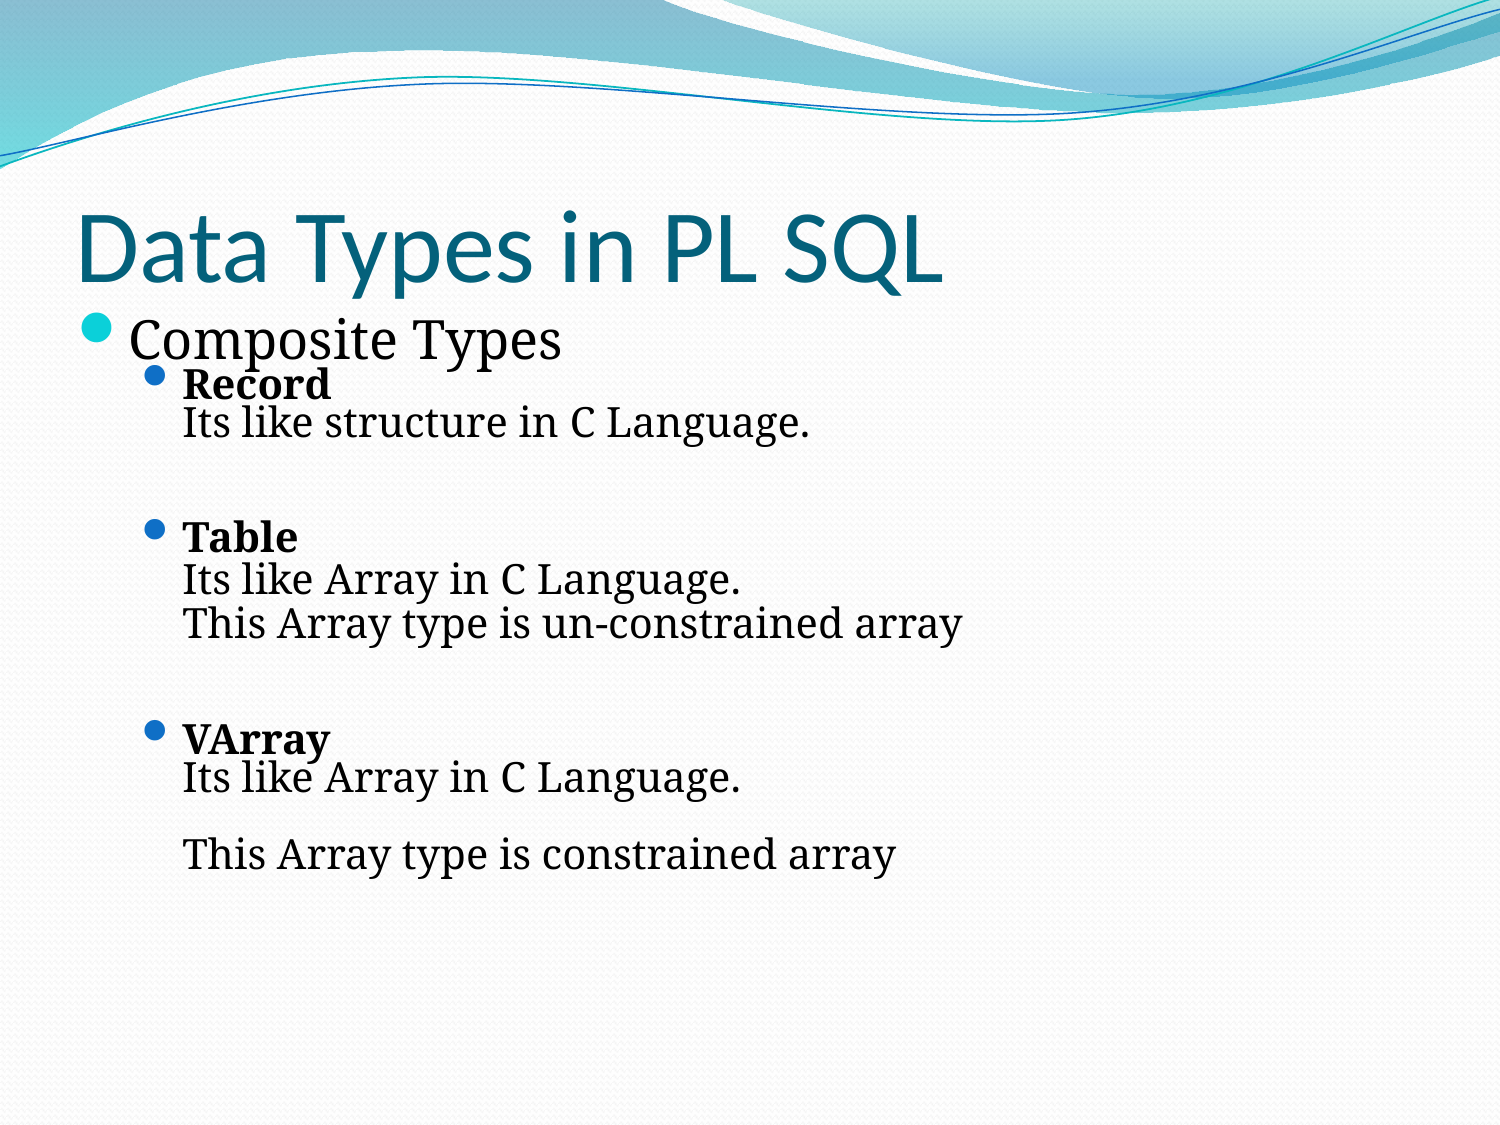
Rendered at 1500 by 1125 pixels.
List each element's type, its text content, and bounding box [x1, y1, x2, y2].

title Data Types in PL SQL [75, 115, 1425, 249]
list Composite Types Record Its like structure in C Language. Table Its like Array in C Language. This Array type is un-constrained array VArray Its like Array in C Language. This Array type is constrained array [62, 249, 1450, 1025]
